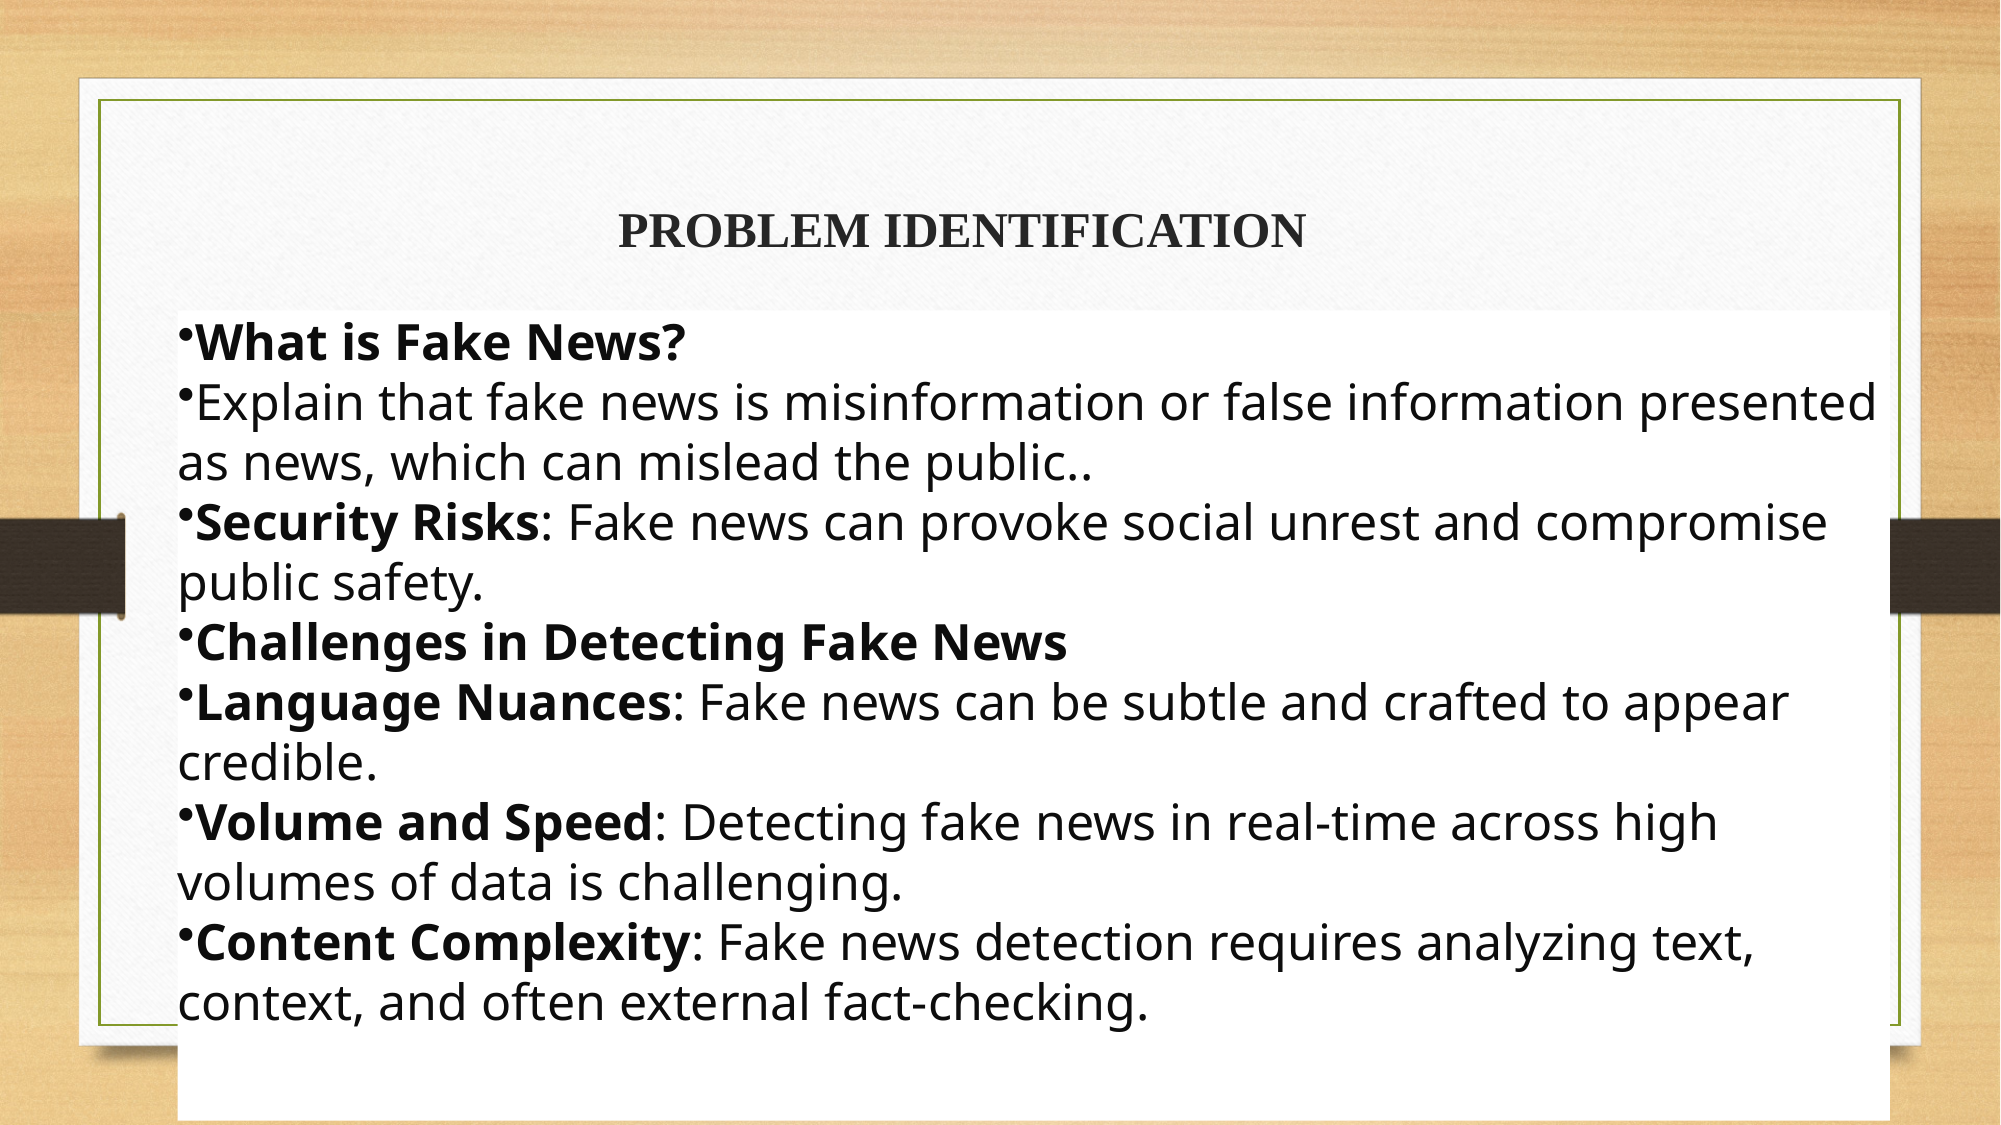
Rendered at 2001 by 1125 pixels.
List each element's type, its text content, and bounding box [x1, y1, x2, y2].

title PROBLEM IDENTIFICATION [137, 80, 1788, 375]
list What is Fake News? Explain that fake news is misinformation or false information presented as news, which can mislead the public.. Security Risks: Fake news can provoke social unrest and compromise public safety. Challenges in Detecting Fake News Language Nuances: Fake news can be subtle and crafted to appear credible. Volume and Speed: Detecting fake news in real-time across high volumes of data is challenging. Content Complexity: Fake news detection requires analyzing text, context, and often external fact-checking. [177, 310, 1890, 1121]
picture [0, 0, 2001, 1125]
